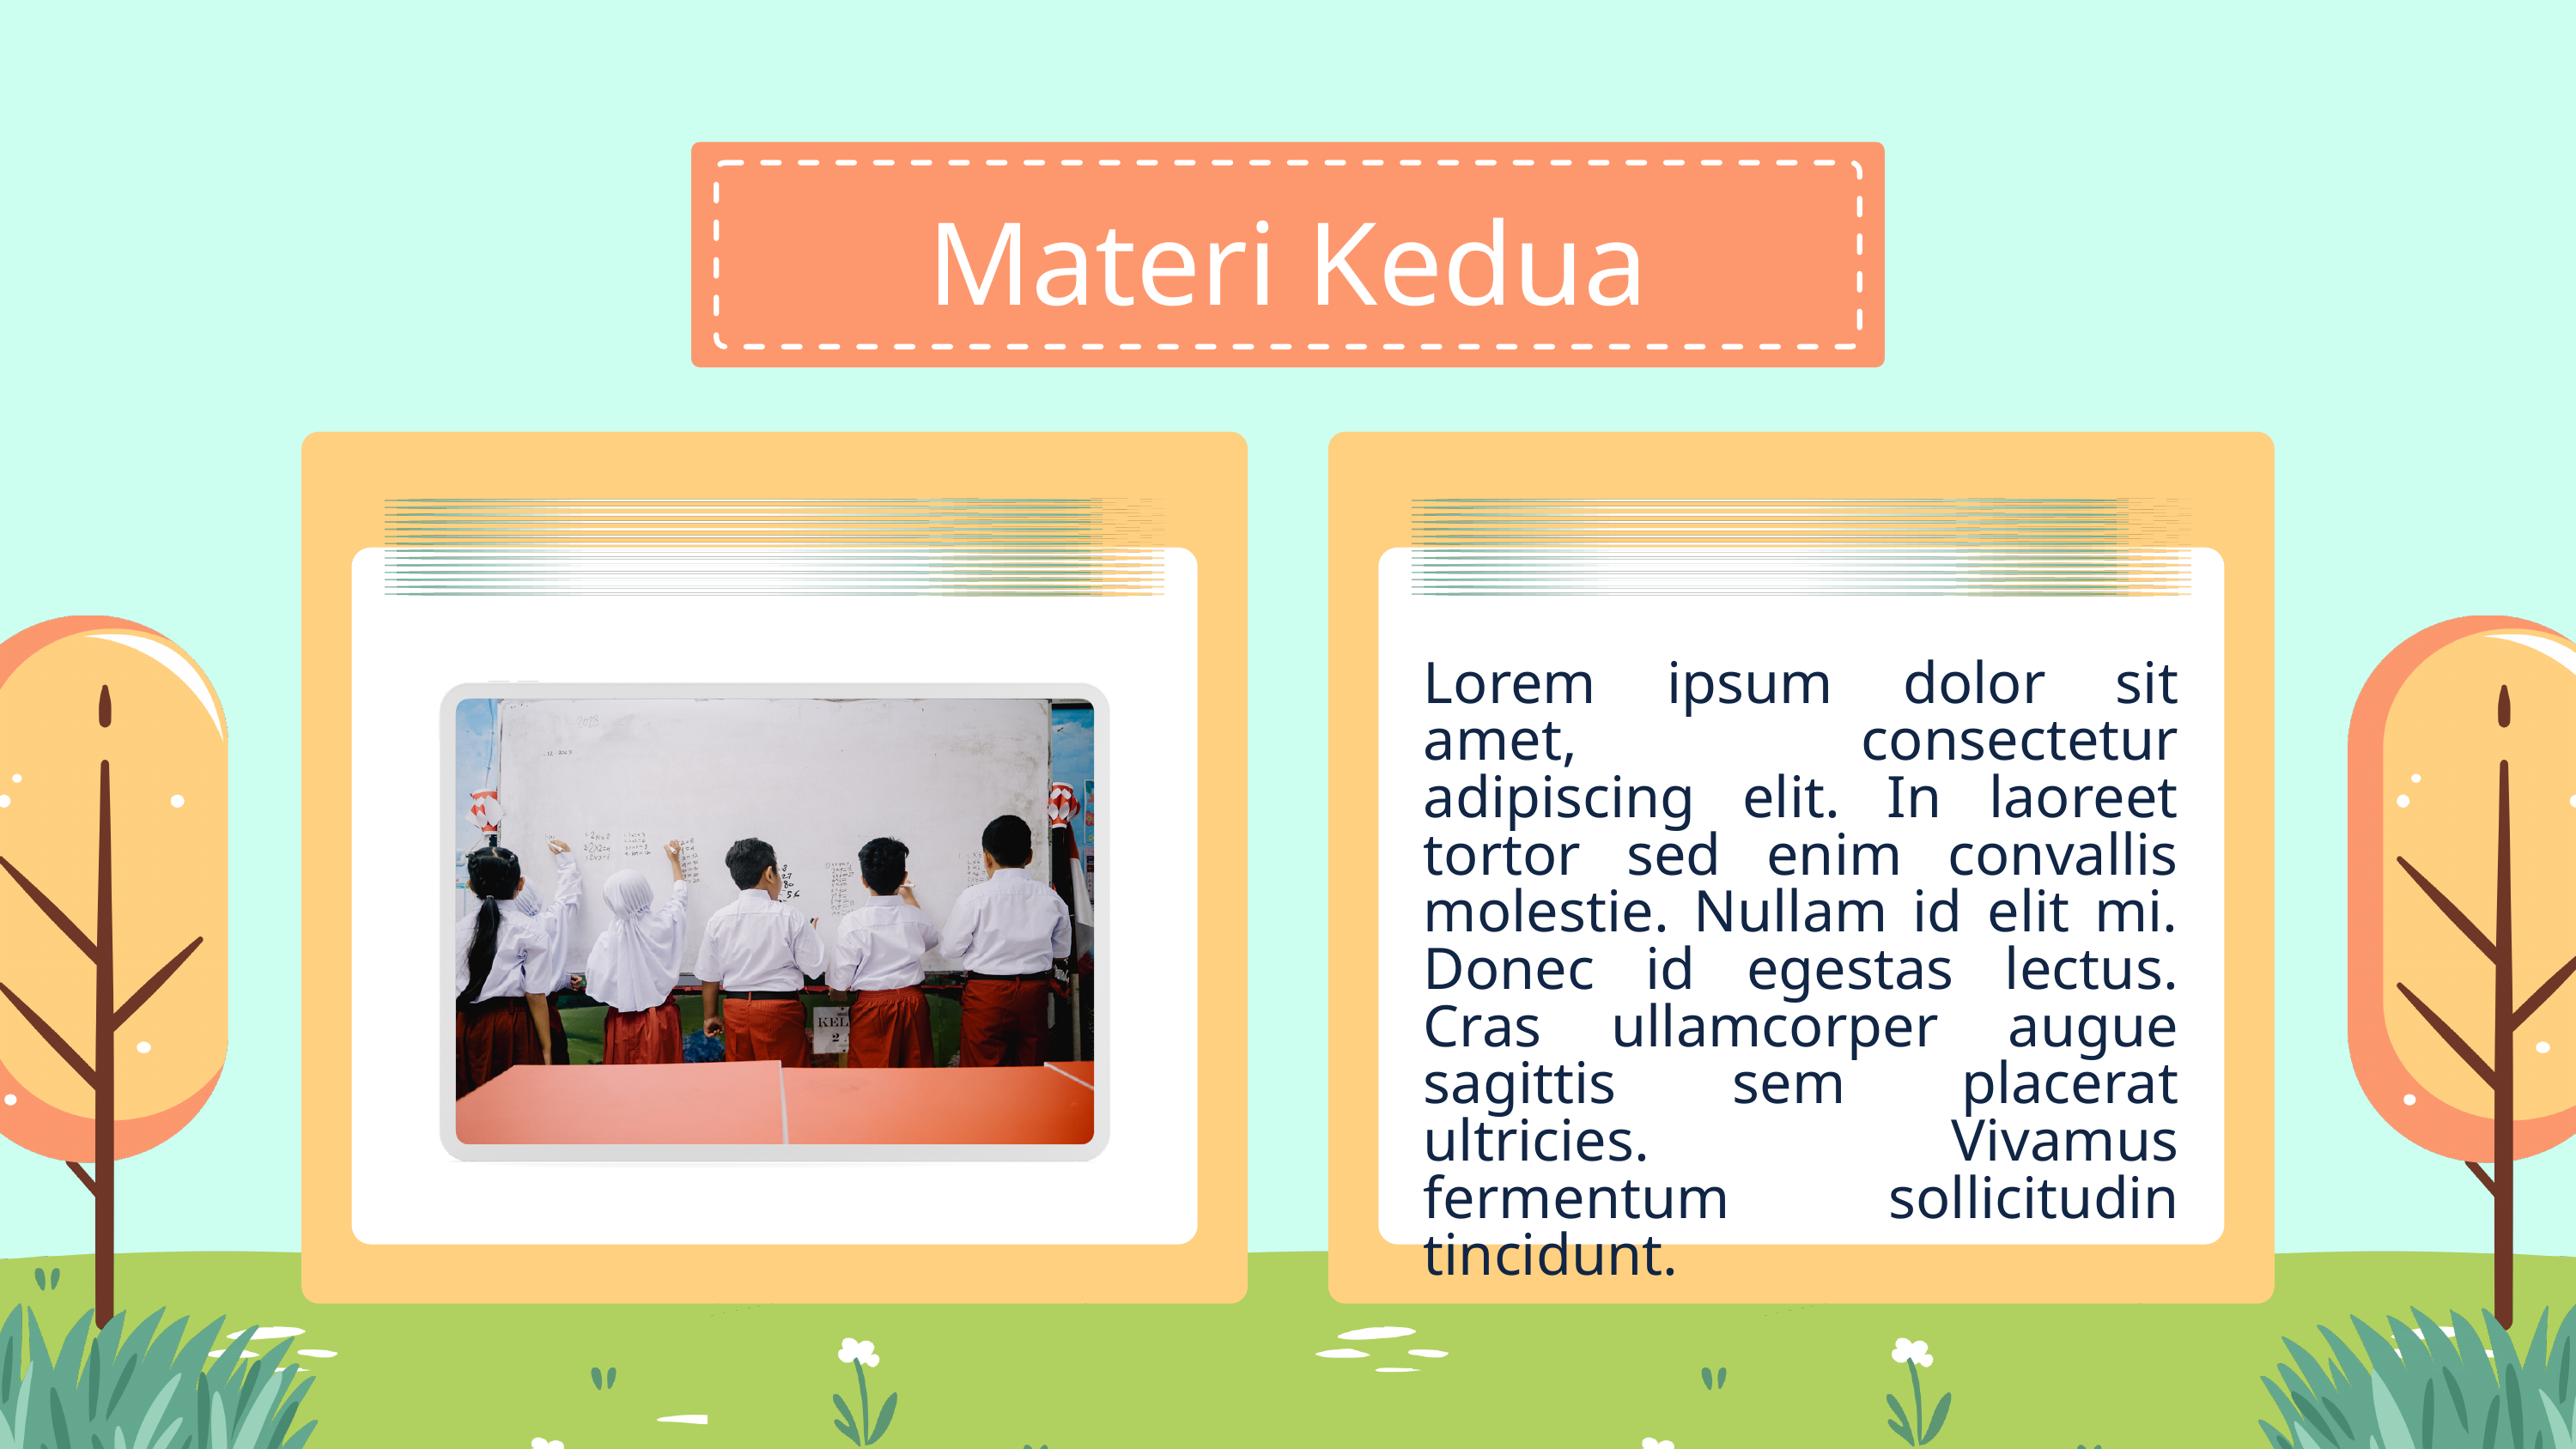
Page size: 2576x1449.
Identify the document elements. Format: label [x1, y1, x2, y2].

text_box [351, 547, 1198, 1245]
text_box [690, 142, 1886, 368]
text_box [0, 1303, 319, 1449]
text_box [301, 431, 1249, 1304]
text_box [1327, 431, 2275, 1304]
text_box [319, 1312, 706, 1449]
text_box [2348, 615, 2576, 1303]
text_box [228, 1244, 296, 1303]
text_box [706, 1244, 1759, 1449]
text_box [715, 162, 1860, 348]
text_box [438, 680, 1111, 1168]
text_box [2278, 1244, 2348, 1303]
text_box [0, 615, 228, 1303]
text_box [1759, 1312, 2257, 1449]
text_box [1378, 547, 2225, 1245]
text_box [2257, 1303, 2576, 1449]
